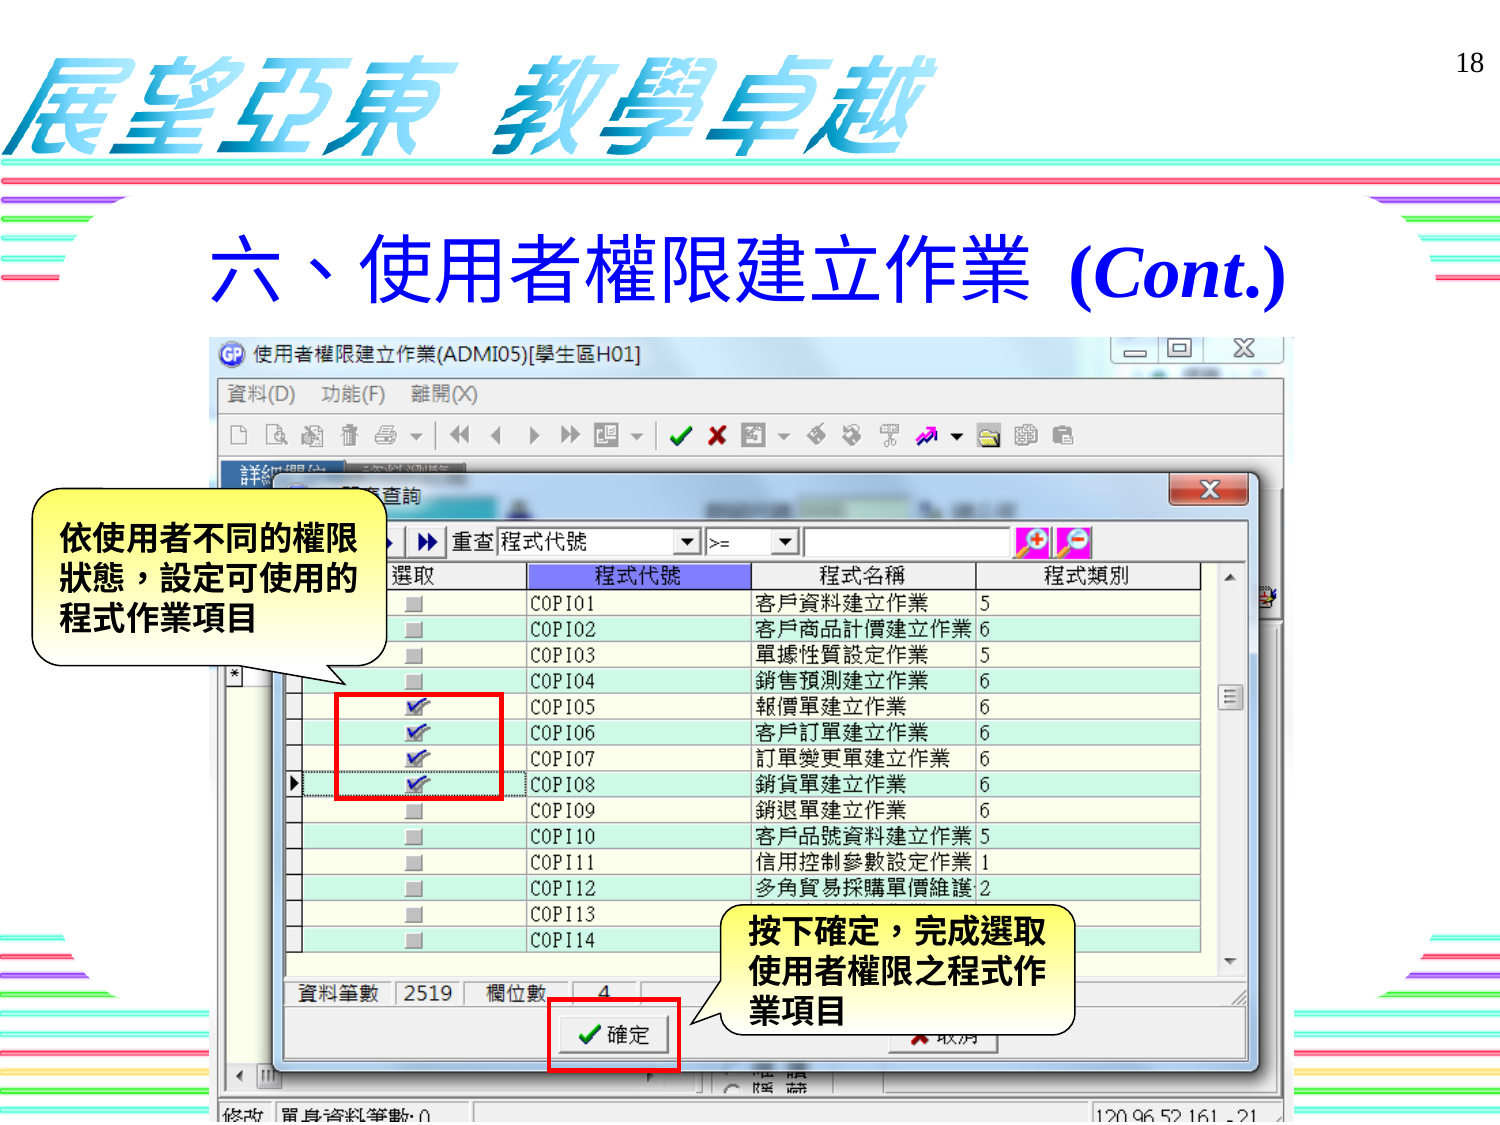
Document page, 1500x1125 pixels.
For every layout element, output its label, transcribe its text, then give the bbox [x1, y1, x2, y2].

slide_number 18 [1149, 31, 1500, 91]
picture [0, 0, 1500, 1125]
text_box 六、使用者權限建立作業 (Cont.) [72, 184, 1423, 350]
text_box 依使用者不同的權限狀態，設定可使用的程式作業項目 [32, 488, 204, 666]
